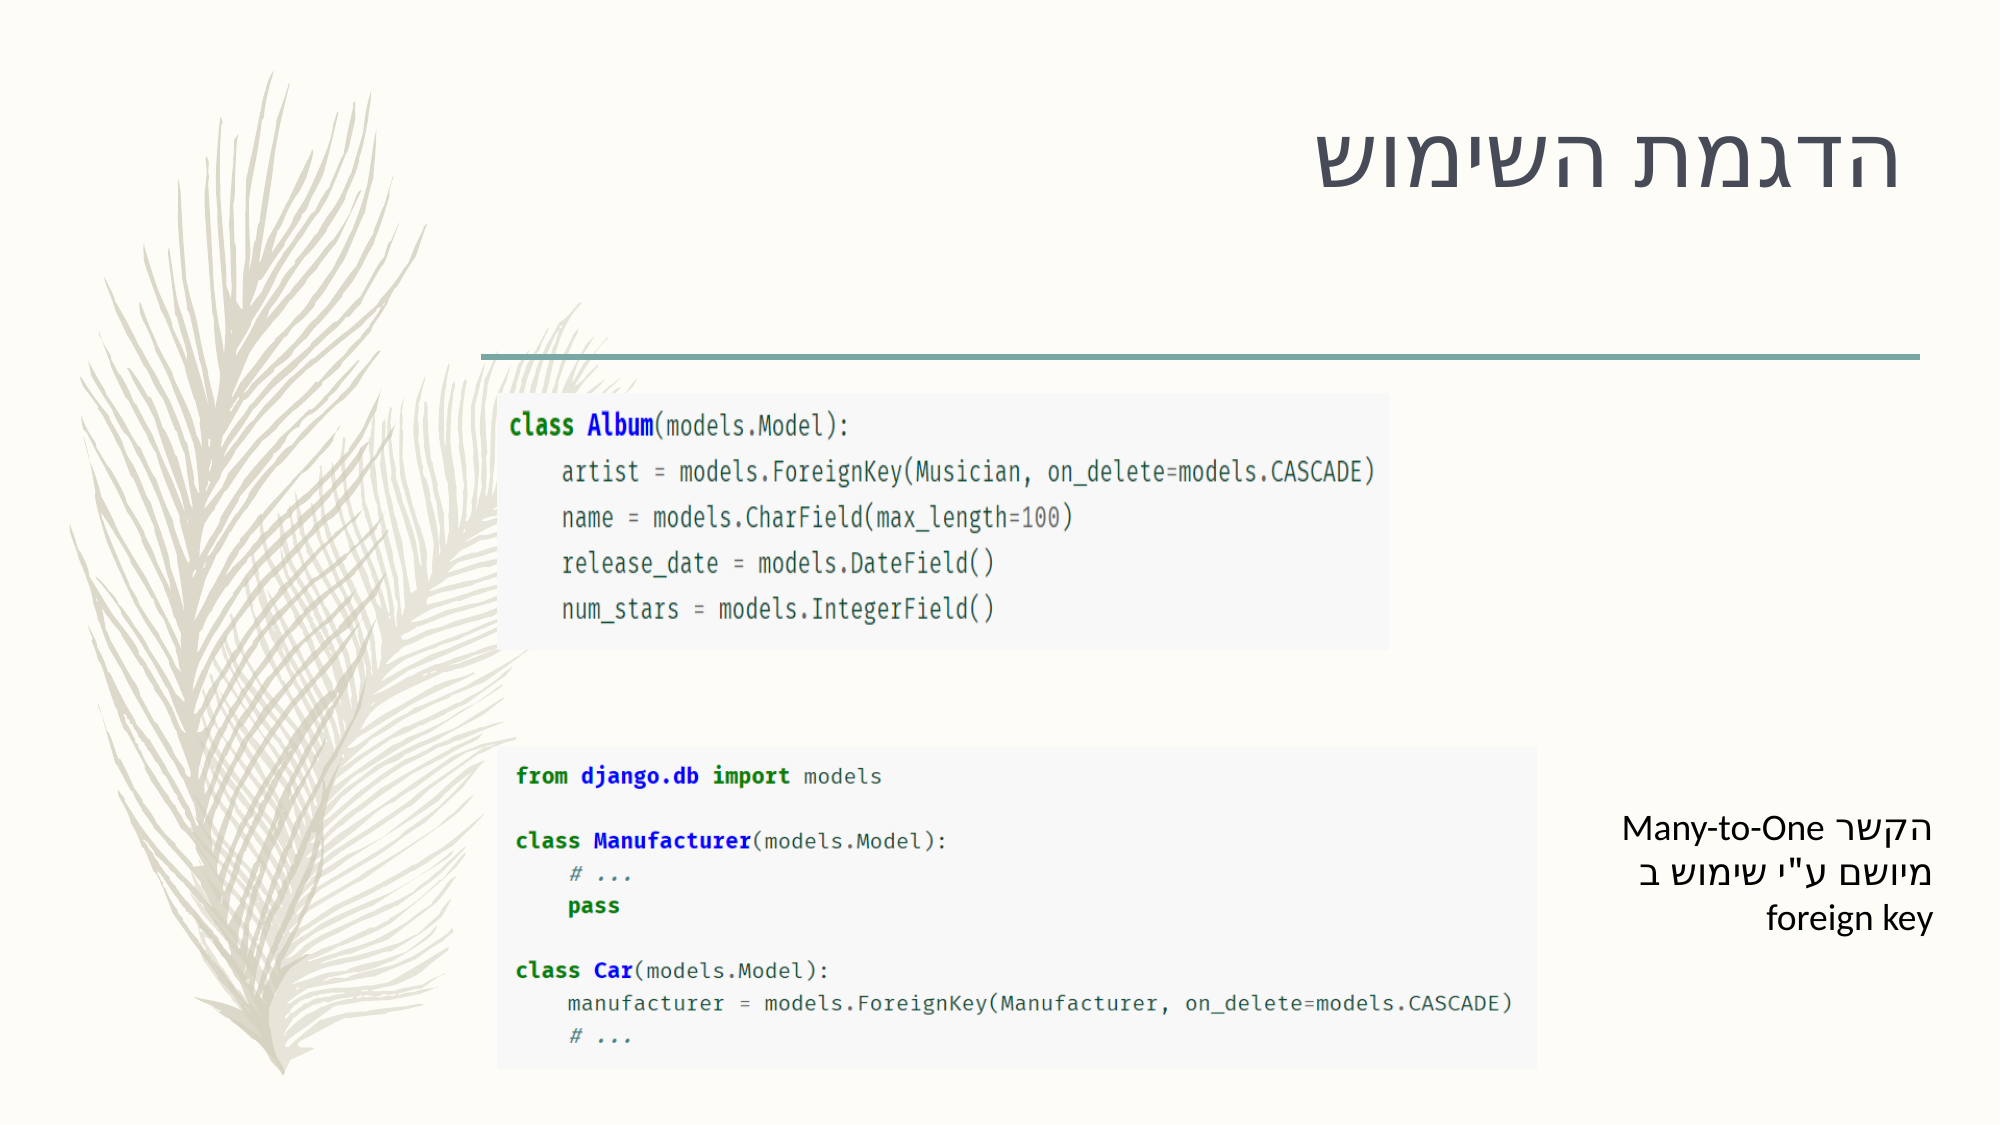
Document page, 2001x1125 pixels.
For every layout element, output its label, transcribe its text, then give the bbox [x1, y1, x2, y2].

text_box הקשר Many-to-One מיושם ע"י שימוש ב foreign key [1599, 795, 1949, 990]
title הדגמת השימוש [481, 93, 1920, 350]
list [496, 392, 1389, 650]
picture [496, 746, 1537, 1069]
